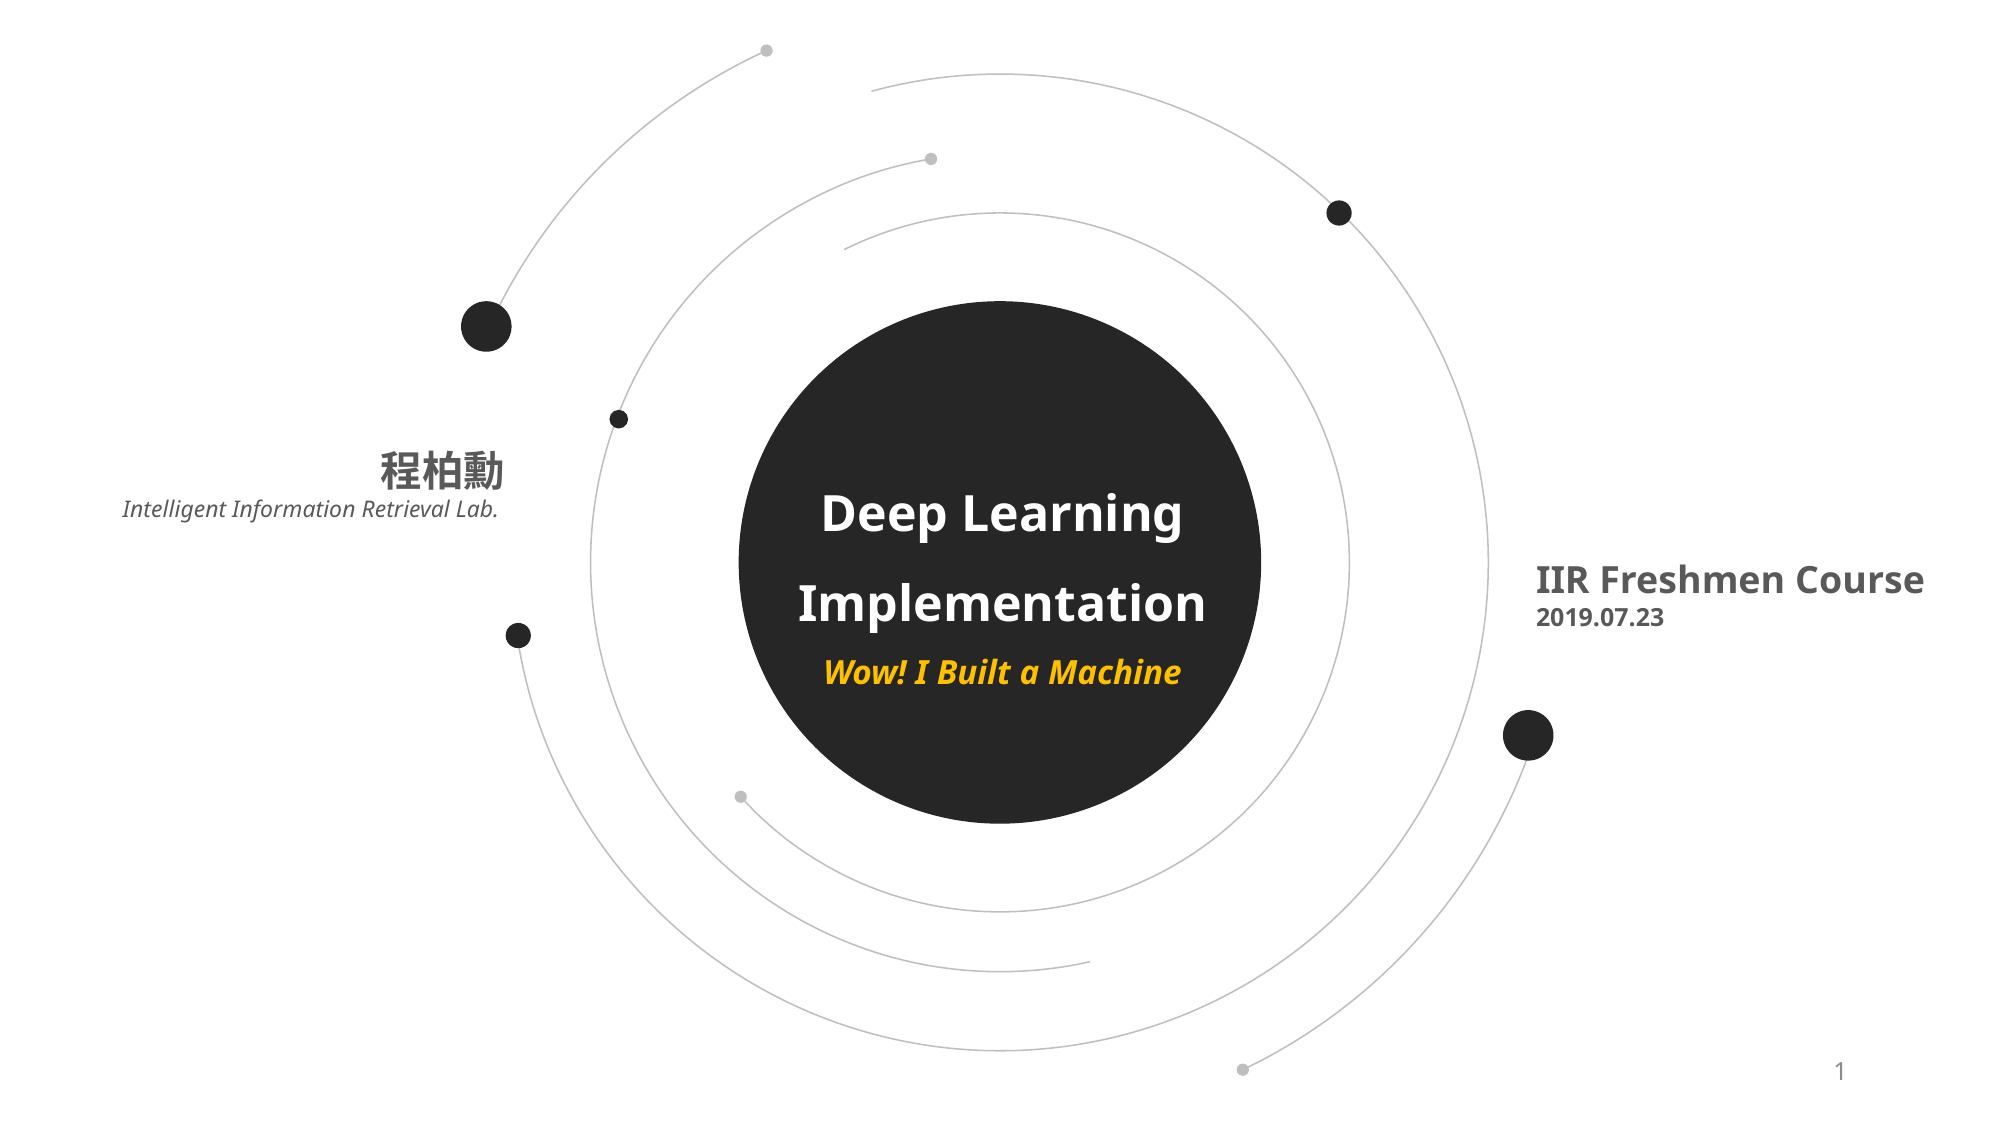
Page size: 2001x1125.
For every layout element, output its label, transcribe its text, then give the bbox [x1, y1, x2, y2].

text_box 程柏勳 Intelligent Information Retrieval Lab. [0, 387, 507, 580]
text_box [590, 398, 996, 622]
text_box IIR Freshmen Course 2019.07.23 [1535, 497, 1965, 690]
text_box [830, 167, 996, 551]
text_box [1325, 199, 1353, 227]
slide_number 1 [1412, 1042, 1863, 1103]
text_box [504, 621, 532, 650]
text_box [500, 44, 1000, 563]
text_box [871, 73, 1489, 721]
text_box [1000, 562, 1527, 1076]
text_box [460, 300, 513, 353]
text_box [608, 408, 630, 430]
text_box [518, 562, 1210, 1052]
text_box [1501, 709, 1555, 762]
